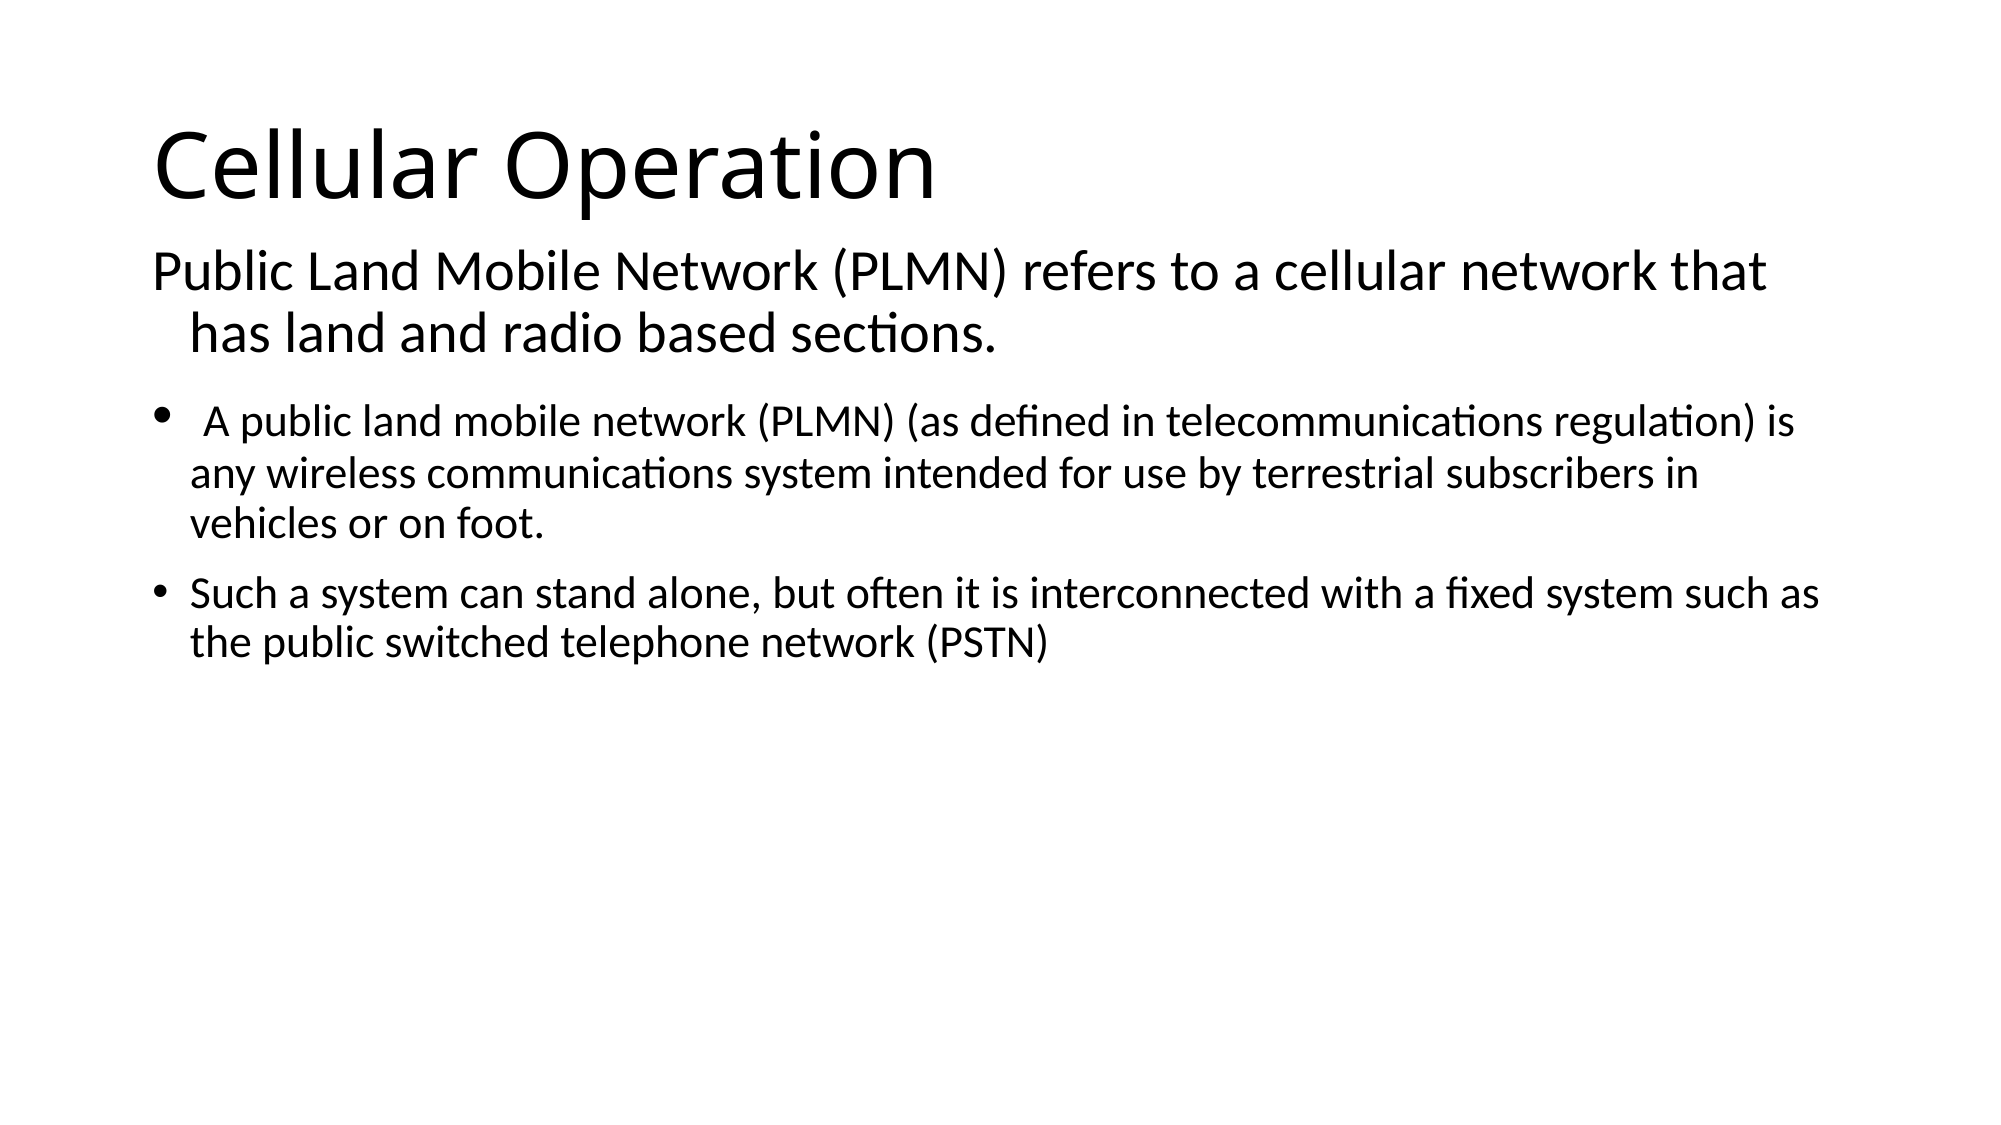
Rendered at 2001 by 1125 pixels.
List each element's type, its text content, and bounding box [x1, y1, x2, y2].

title Cellular Operation [137, 59, 1863, 232]
list Public Land Mobile Network (PLMN) refers to a cellular network that has land and radio based sections. A public land mobile network (PLMN) (as defined in telecommunications regulation) is any wireless communications system intended for use by terrestrial subscribers in vehicles or on foot. Such a system can stand alone, but often it is interconnected with a fixed system such as the public switched telephone network (PSTN) [137, 232, 1863, 1014]
